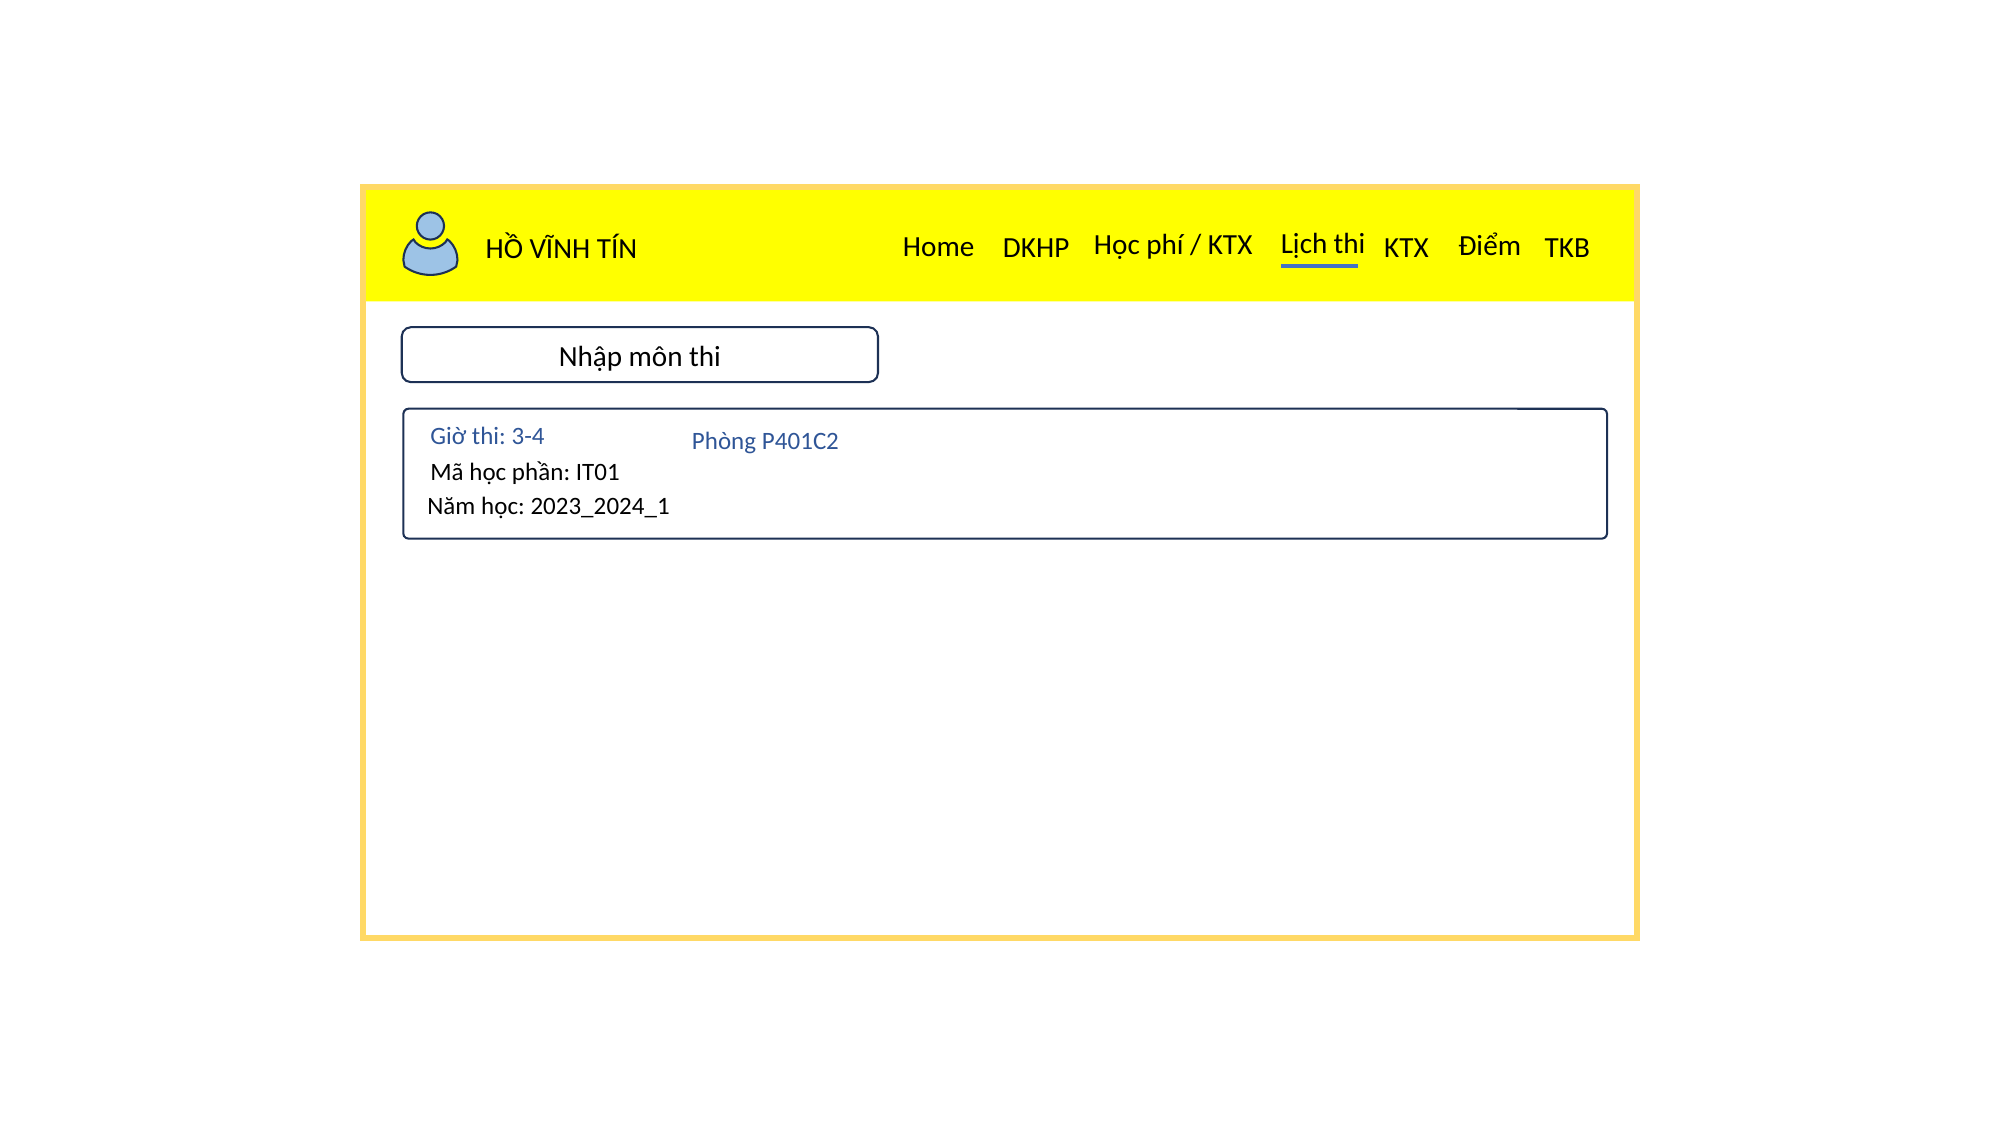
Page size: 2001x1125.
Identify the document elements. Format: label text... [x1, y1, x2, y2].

text_box Học phí / KTX [1079, 218, 1266, 268]
text_box Lịch thi [1266, 217, 1381, 268]
text_box TKB [1529, 220, 1605, 271]
text_box Home [888, 220, 988, 270]
text_box Nhập môn thi [400, 326, 880, 384]
text_box DKHP [988, 220, 1085, 271]
text_box [362, 186, 1638, 939]
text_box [403, 212, 458, 275]
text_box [403, 408, 1608, 539]
text_box Điểm [1443, 219, 1537, 269]
text_box KTX [1369, 220, 1444, 271]
text_box HỒ VĨNH TÍN [470, 221, 661, 272]
